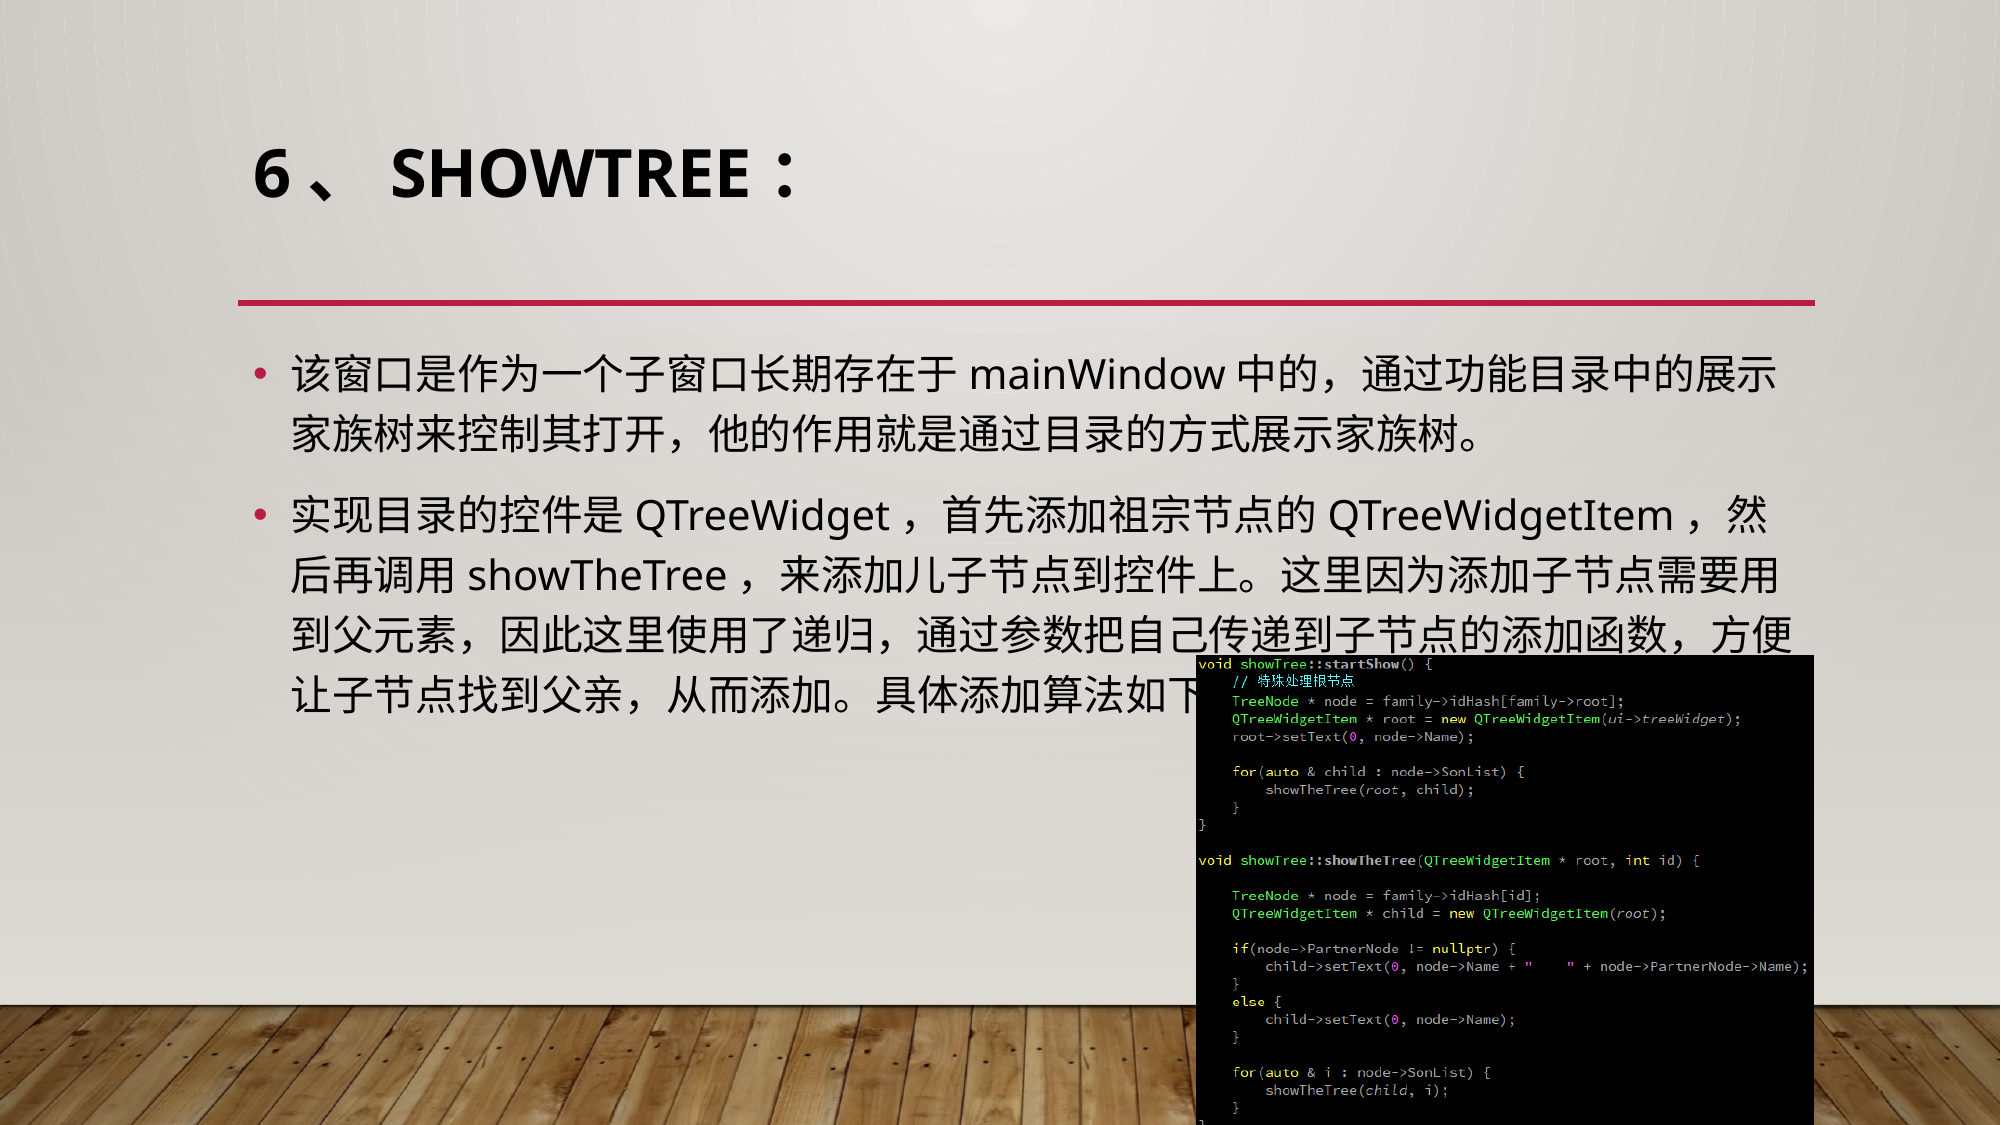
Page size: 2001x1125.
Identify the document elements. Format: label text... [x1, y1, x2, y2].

picture [0, 655, 2000, 1125]
list 该窗口是作为一个子窗口长期存在于mainWindow中的，通过功能目录中的展示家族树来控制其打开，他的作用就是通过目录的方式展示家族树。 实现目录的控件是QTreeWidget，首先添加祖宗节点的QTreeWidgetItem，然后再调用showTheTree，来添加儿子节点到控件上。这里因为添加子节点需要用到父元素，因此这里使用了递归，通过参数把自己传递到子节点的添加函数，方便让子节点找到父亲，从而添加。具体添加算法如下： [238, 330, 1814, 897]
title 6、showTree： [238, 131, 1814, 305]
